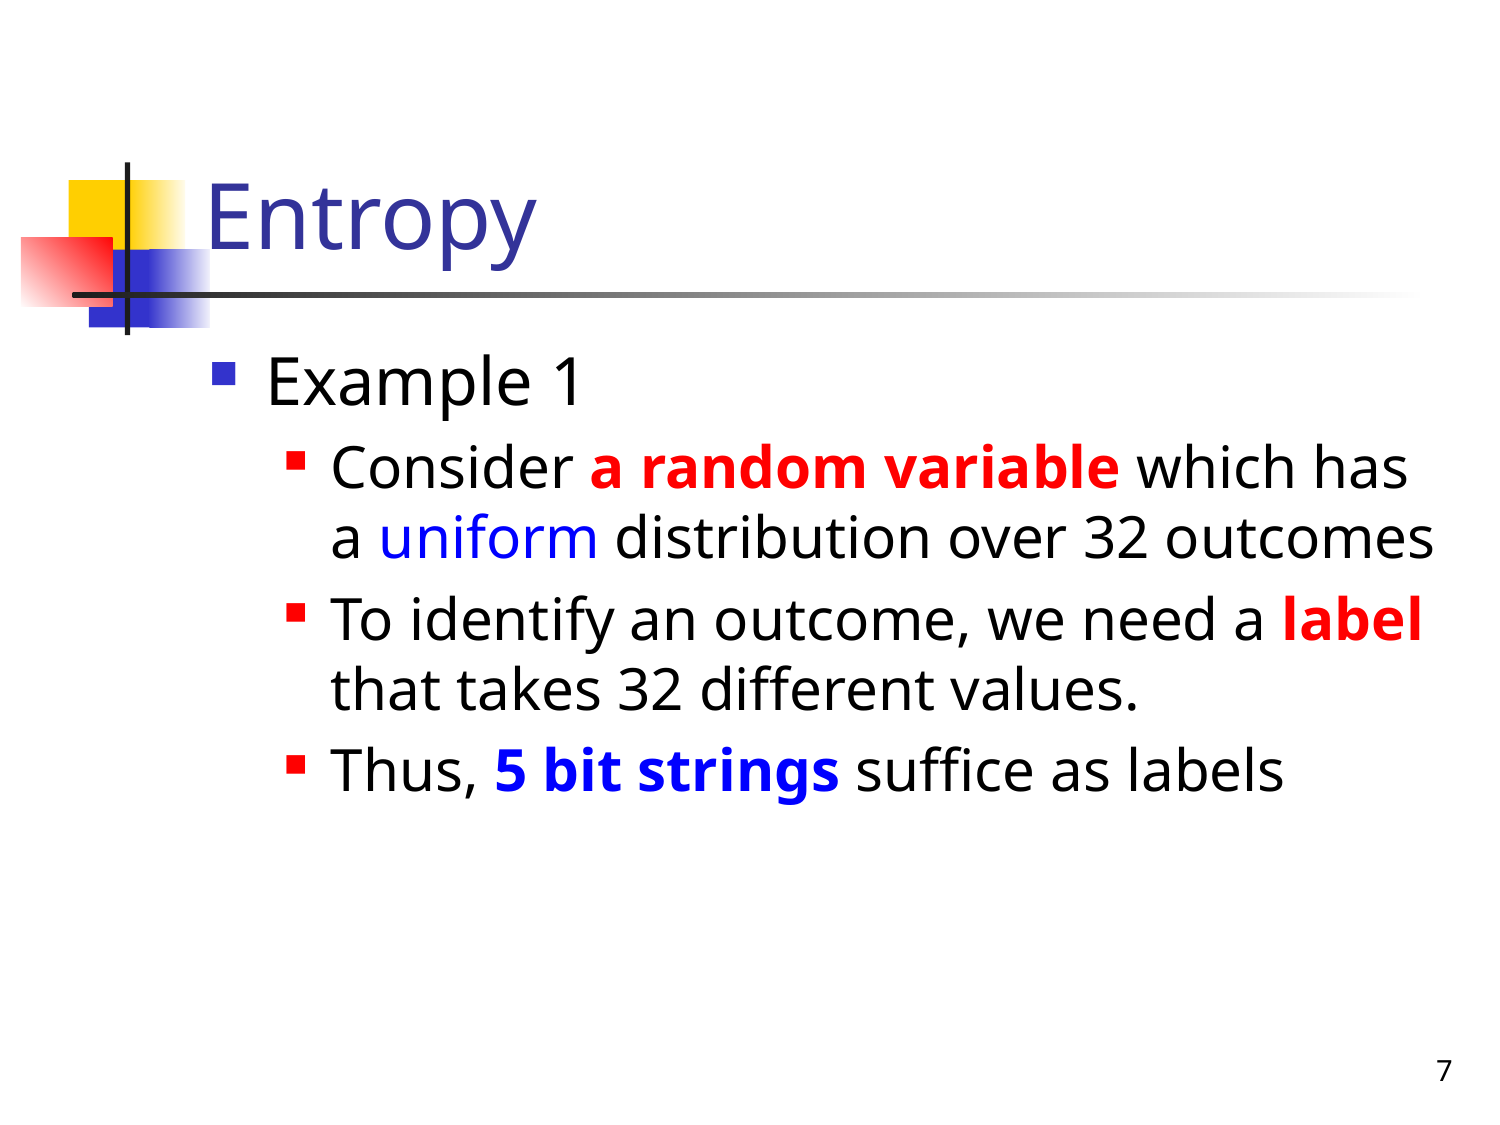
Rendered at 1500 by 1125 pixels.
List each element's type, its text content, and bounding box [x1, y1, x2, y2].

list Example 1 Consider a random variable which has a uniform distribution over 32 outcomes To identify an outcome, we need a label that takes 32 different values. Thus, 5 bit strings suffice as labels [193, 331, 1469, 1006]
slide_number 7 [1155, 1024, 1468, 1100]
title Entropy [188, 35, 1468, 275]
